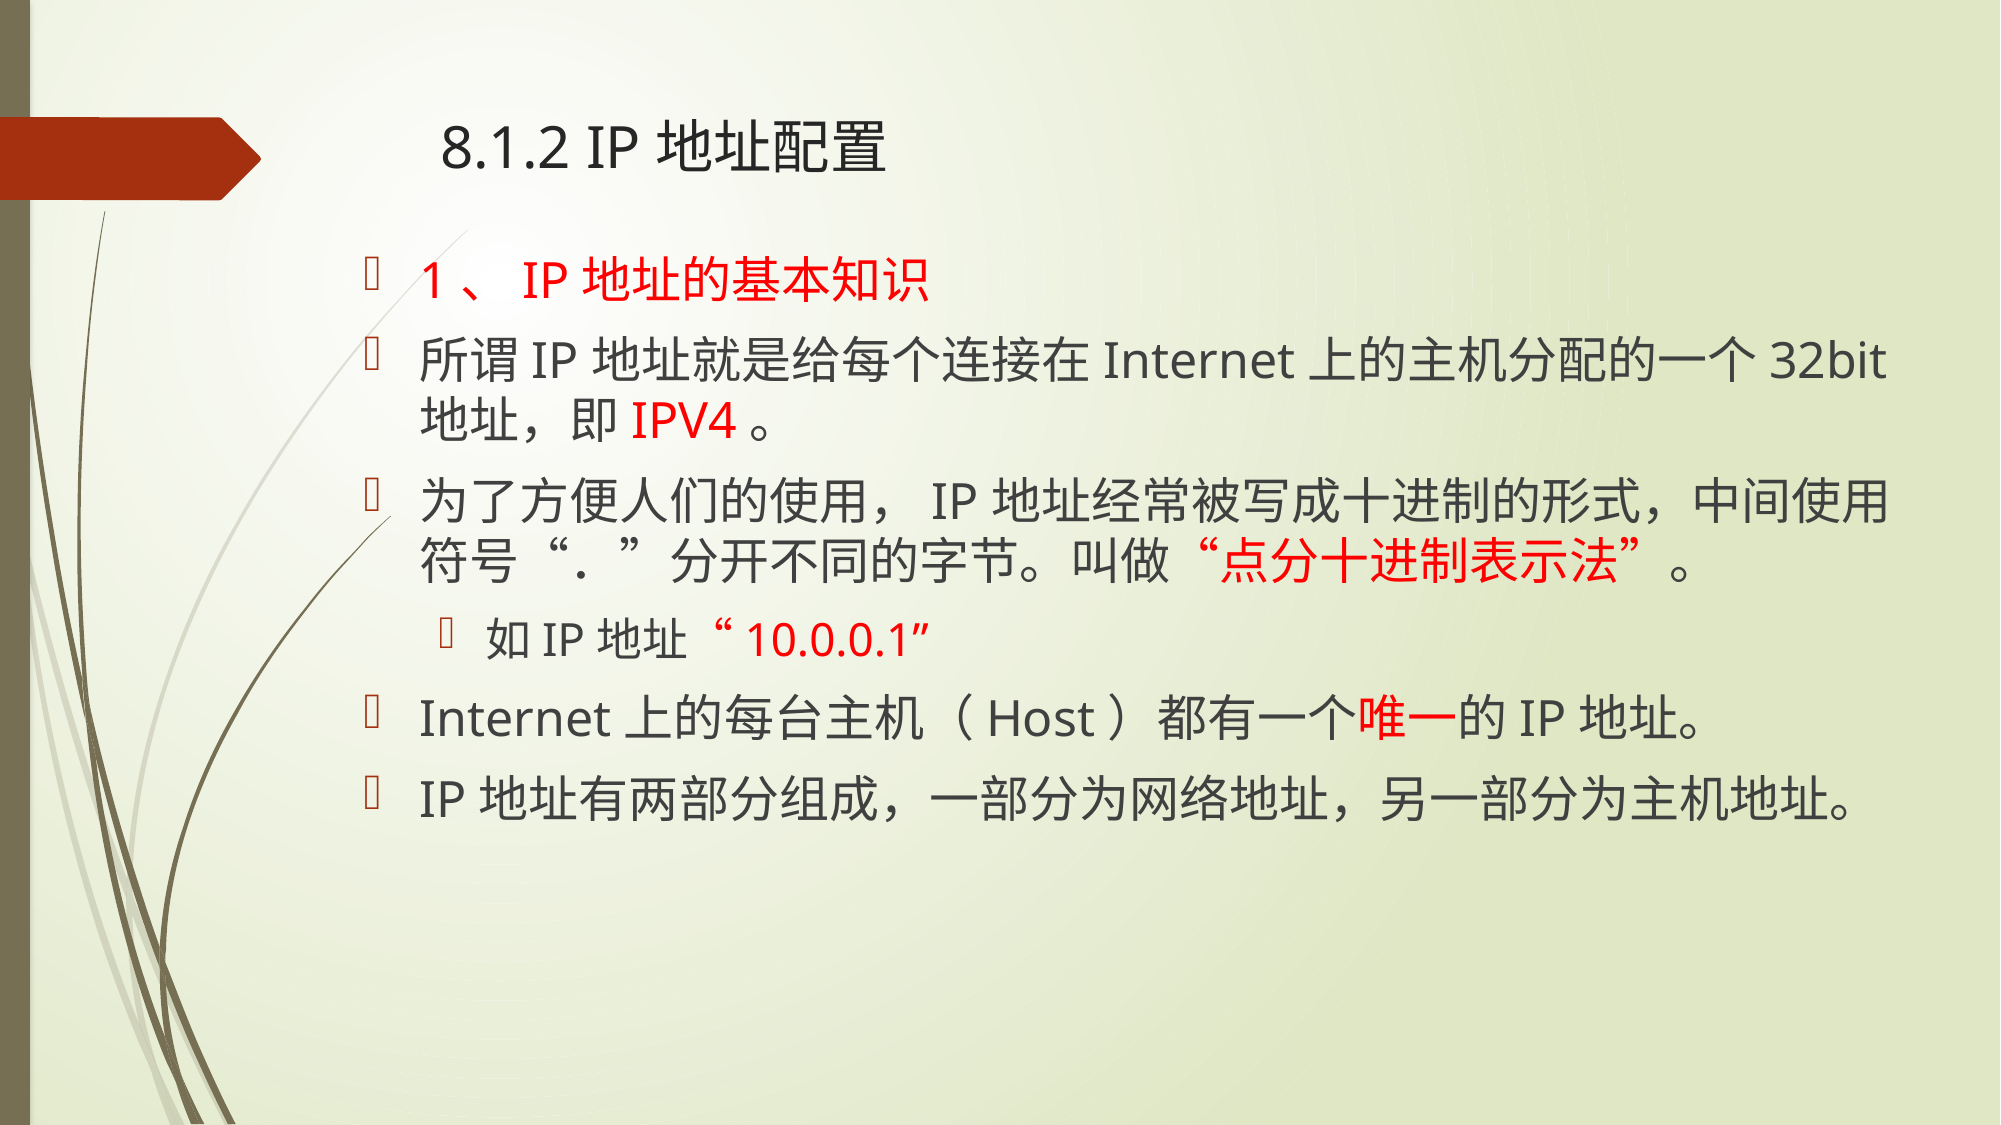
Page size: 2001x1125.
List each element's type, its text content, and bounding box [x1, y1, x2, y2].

title 8.1.2 IP地址配置 [425, 102, 1888, 198]
list 1、IP地址的基本知识 所谓IP地址就是给每个连接在Internet上的主机分配的一个32bit地址，即IPV4。 为了方便人们的使用，IP地址经常被写成十进制的形式，中间使用符号“．”分开不同的字节。叫做“点分十进制表示法”。 如IP地址“10.0.0.1” Internet上的每台主机（Host）都有一个唯一的IP地址。 IP地址有两部分组成，一部分为网络地址，另一部分为主机地址。 [348, 240, 1916, 1100]
